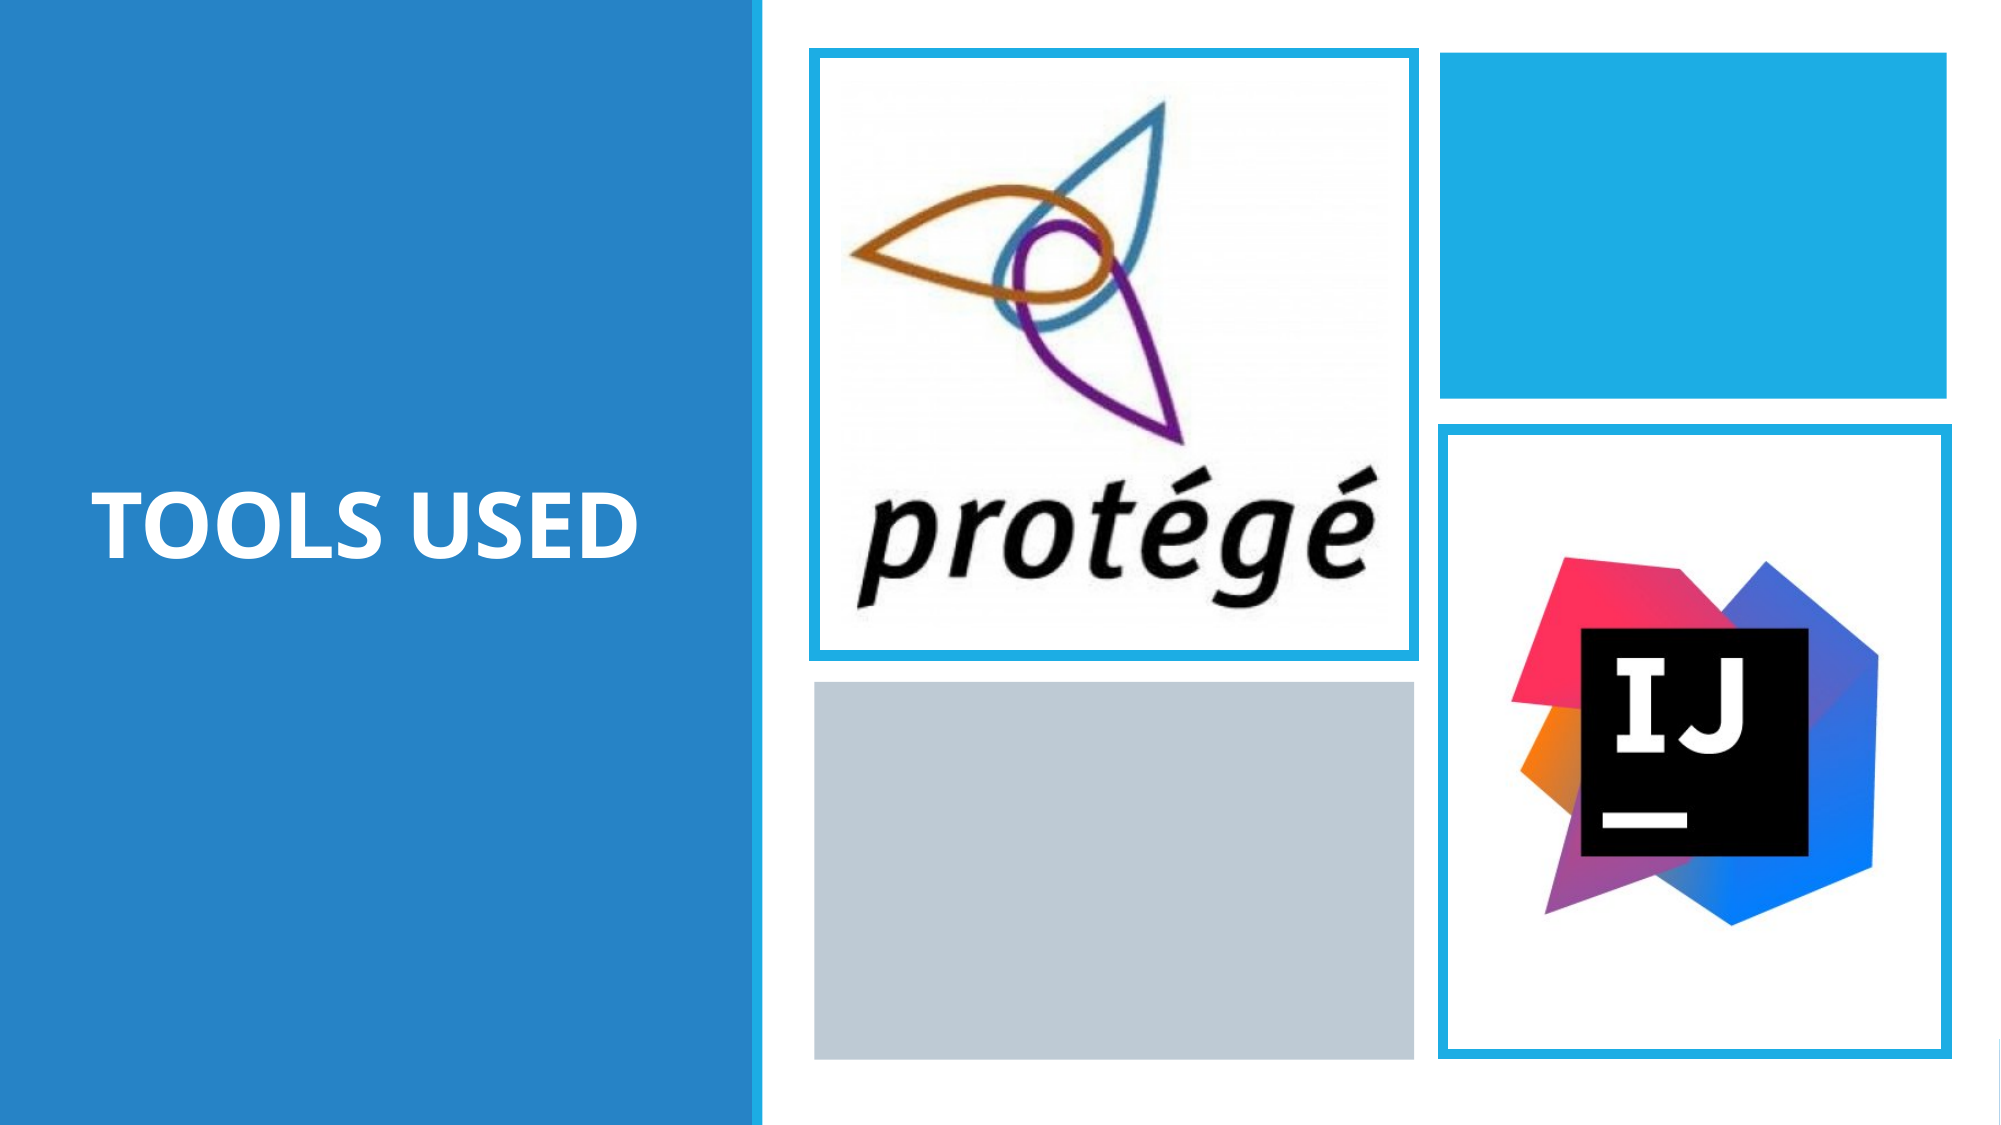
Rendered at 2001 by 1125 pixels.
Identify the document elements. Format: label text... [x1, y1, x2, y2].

text_box [764, 0, 2000, 1125]
text_box [813, 681, 1415, 710]
text_box [813, 723, 1415, 1061]
text_box [1442, 428, 1948, 1055]
text_box [813, 51, 1415, 657]
text_box [0, 0, 751, 1125]
picture [1469, 516, 1921, 968]
text_box [751, 0, 764, 710]
text_box [1439, 51, 1948, 400]
text_box [751, 723, 764, 1125]
title TOOLS USED [75, 104, 676, 585]
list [840, 80, 1388, 628]
